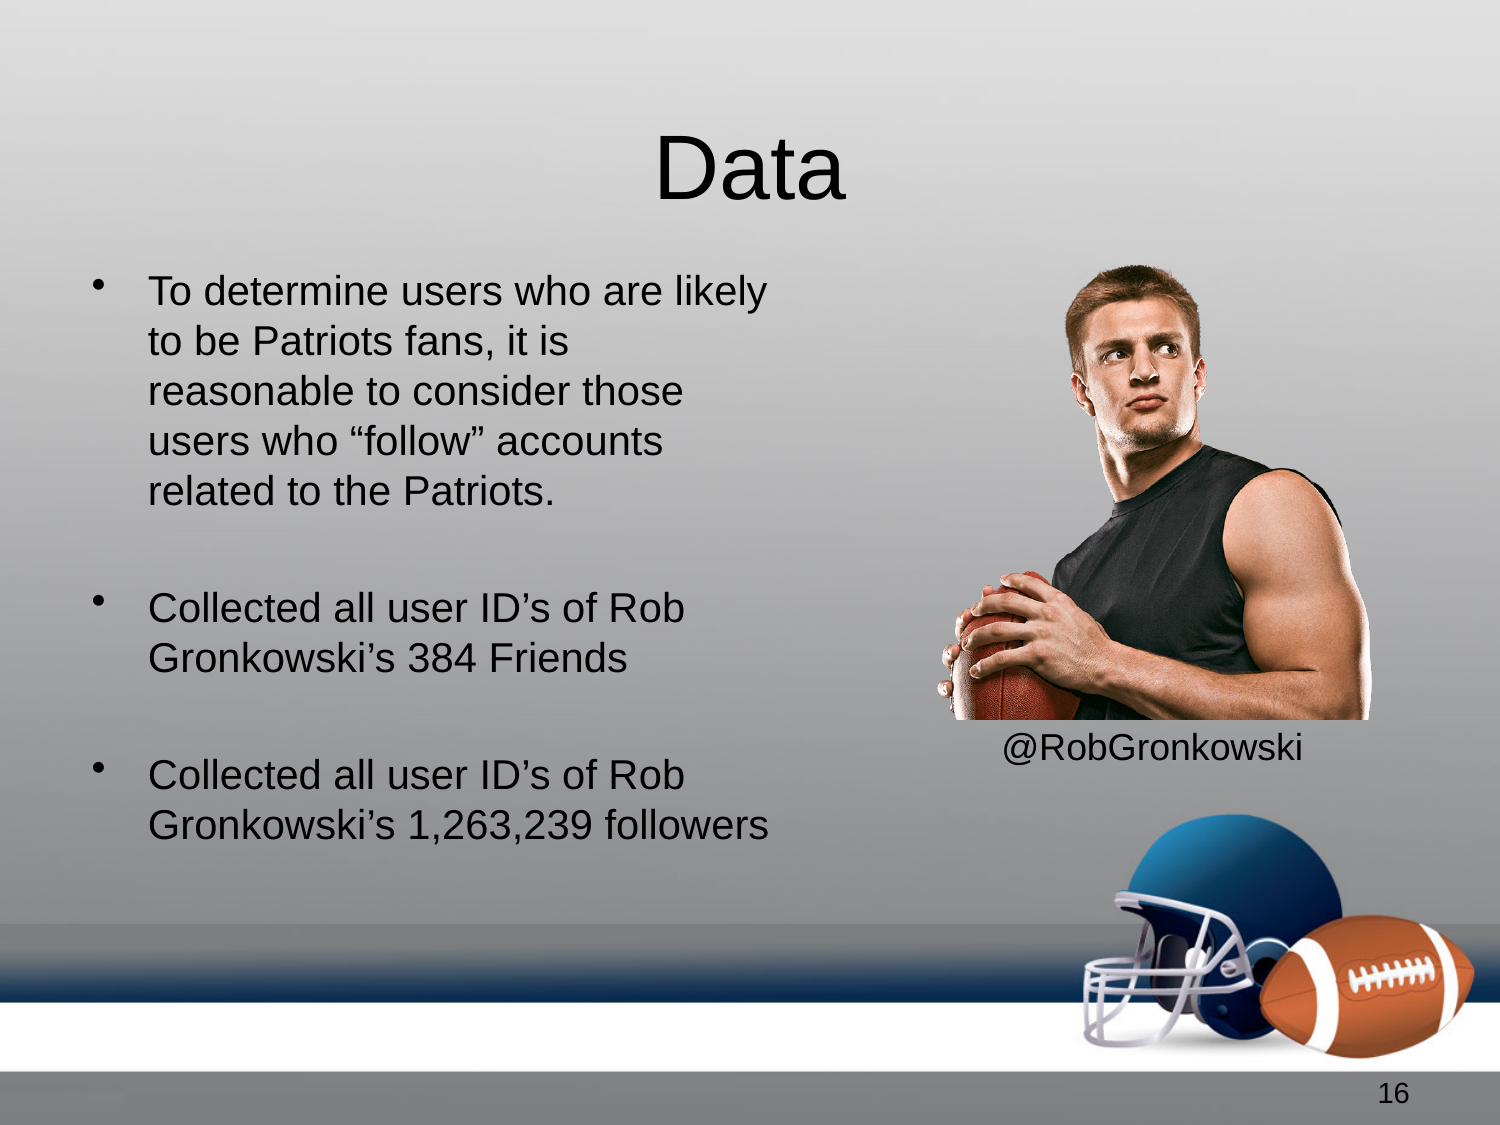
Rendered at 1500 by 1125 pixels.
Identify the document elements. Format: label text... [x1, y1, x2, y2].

text_box @RobGronkowski [986, 729, 1319, 776]
list To determine users who are likely to be Patriots fans, it is reasonable to consider those users who “follow” accounts related to the Patriots. Collected all user ID’s of Rob Gronkowski’s 384 Friends Collected all user ID’s of Rob Gronkowski’s 1,263,239 followers [76, 256, 804, 855]
picture [0, 0, 1500, 1125]
slide_number 16 [1074, 1066, 1425, 1103]
title Data [74, 44, 1426, 282]
